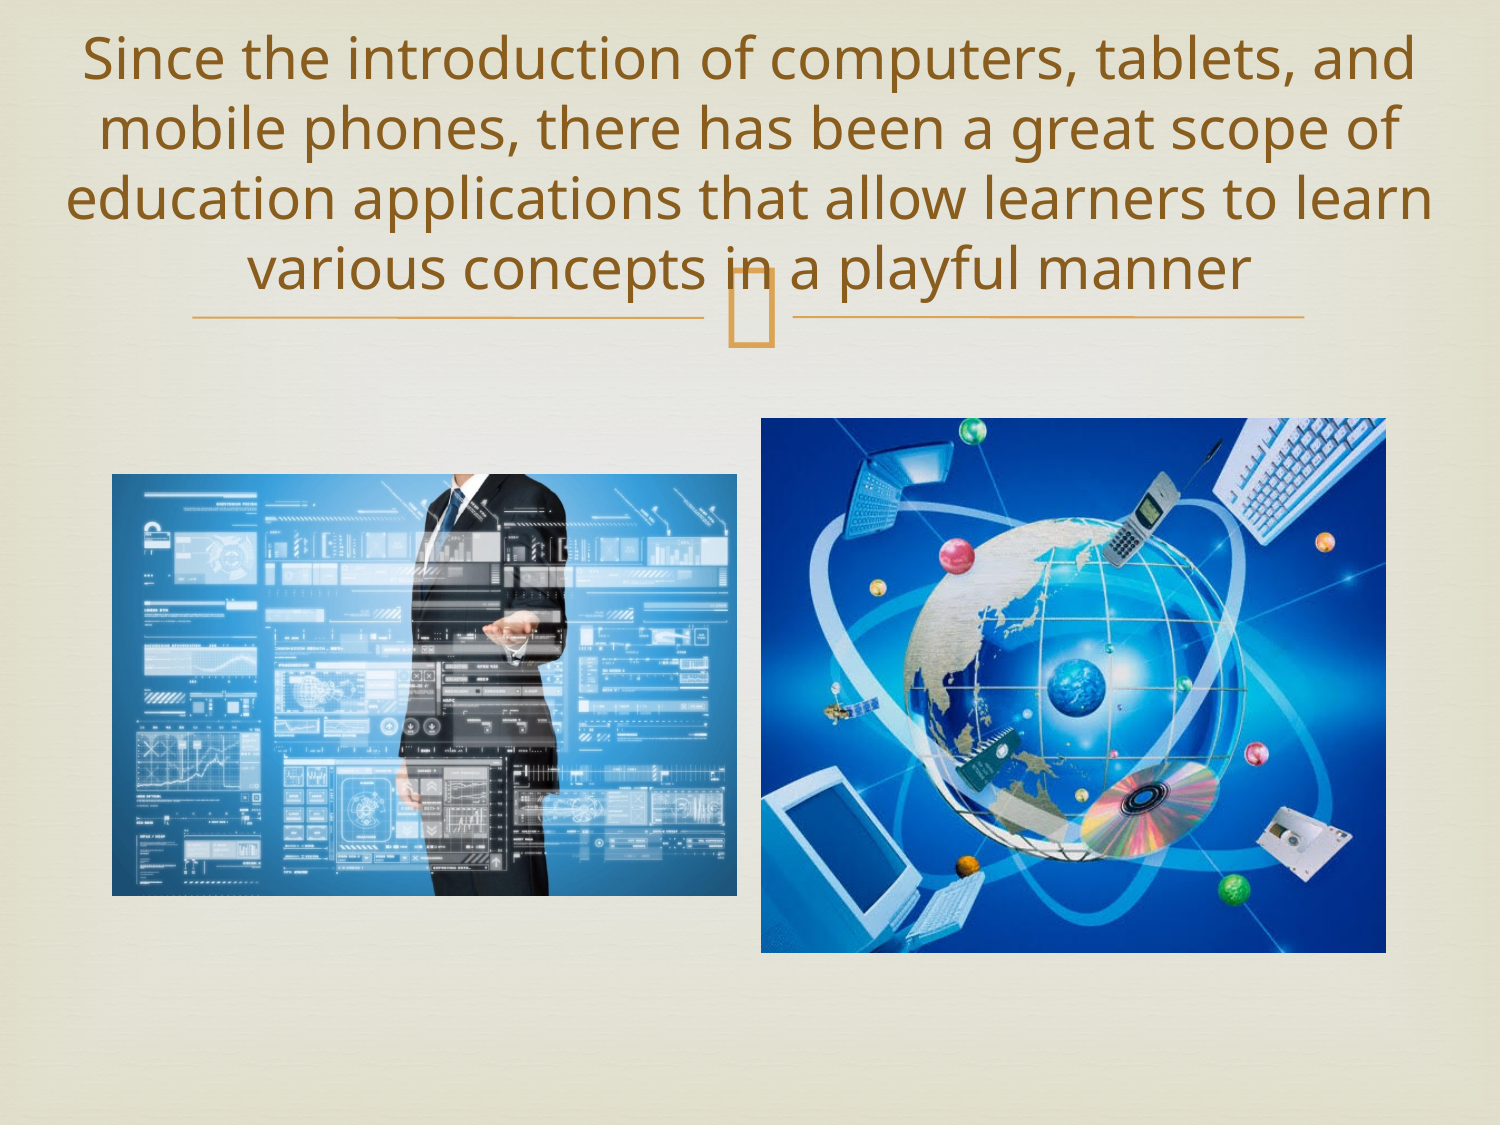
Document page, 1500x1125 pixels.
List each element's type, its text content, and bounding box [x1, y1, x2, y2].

title Since the introduction of computers, tablets, and mobile phones, there has been a great scope of education applications that allow learners to learn various concepts in a playful manner [24, 0, 1475, 323]
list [761, 417, 1387, 953]
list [111, 474, 737, 897]
